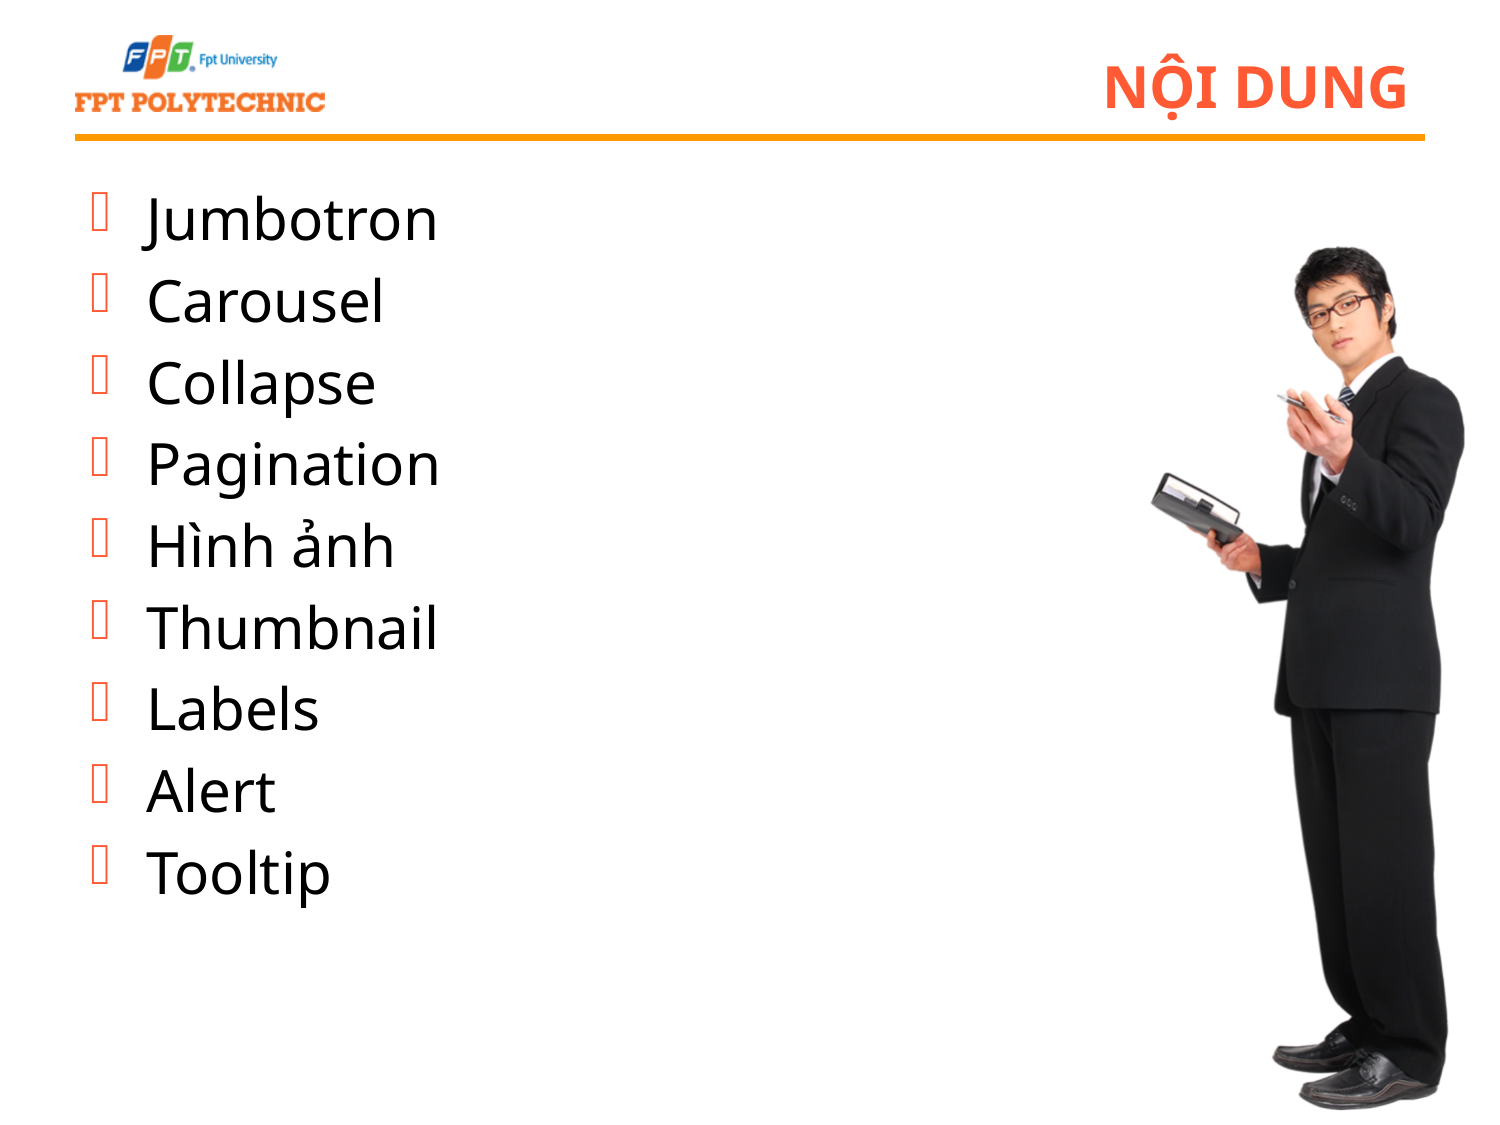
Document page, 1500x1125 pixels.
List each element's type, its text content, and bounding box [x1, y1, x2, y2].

picture [75, 35, 325, 112]
list Jumbotron Carousel Collapse Pagination Hình ảnh Thumbnail Labels Alert Tooltip [75, 174, 1425, 1038]
title Nội dung [337, 45, 1425, 125]
picture [1120, 245, 1500, 1125]
